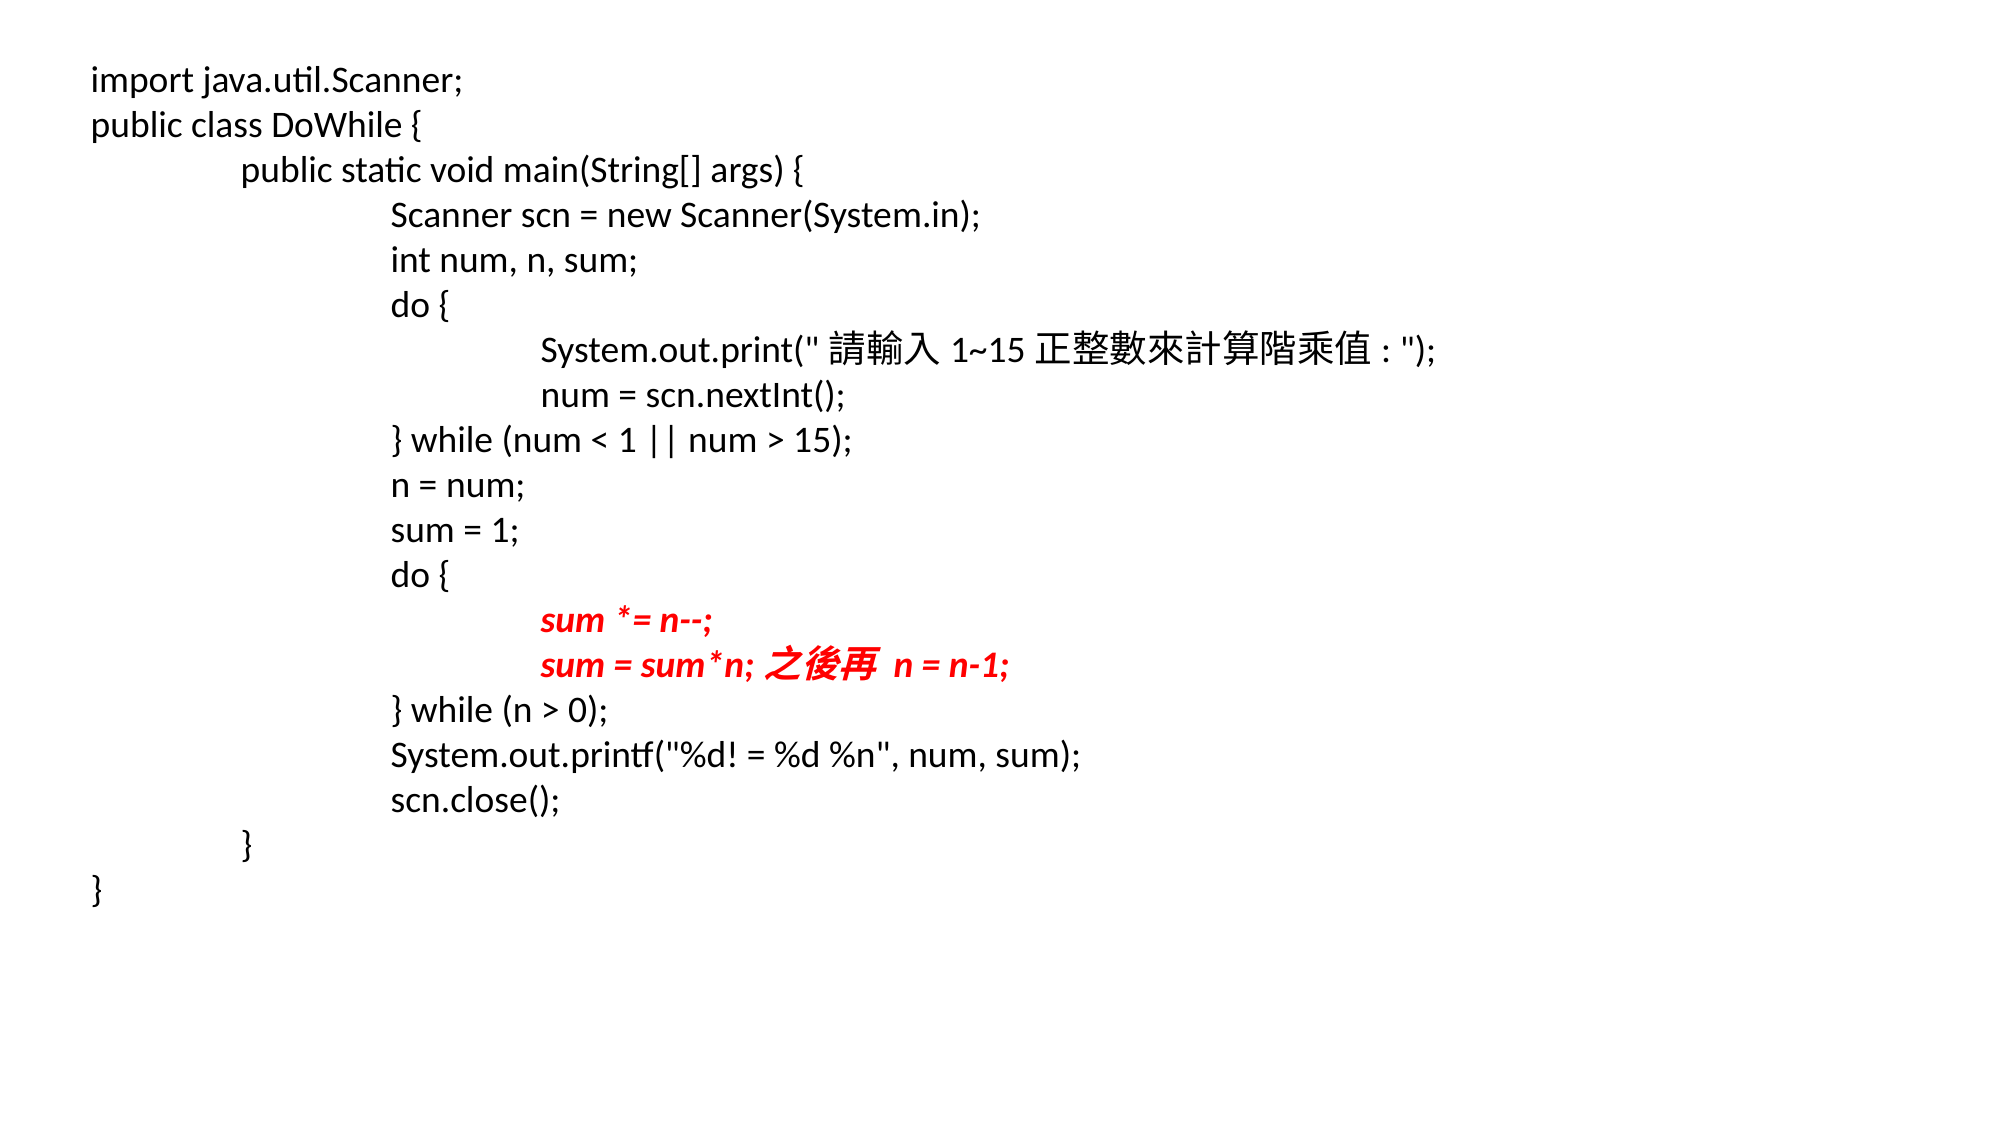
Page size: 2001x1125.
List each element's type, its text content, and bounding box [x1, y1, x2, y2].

text_box import java.util.Scanner; public class DoWhile { public static void main(String[] args) { Scanner scn = new Scanner(System.in); int num, n, sum; do { System.out.print("請輸入1~15正整數來計算階乘值: "); num = scn.nextInt(); } while (num < 1 || num > 15); n = num; sum = 1; do { sum *= n--; sum = sum*n;之後再 n = n-1; } while (n > 0); System.out.printf("%d! = %d %n", num, sum); scn.close(); } } [75, 48, 1950, 918]
